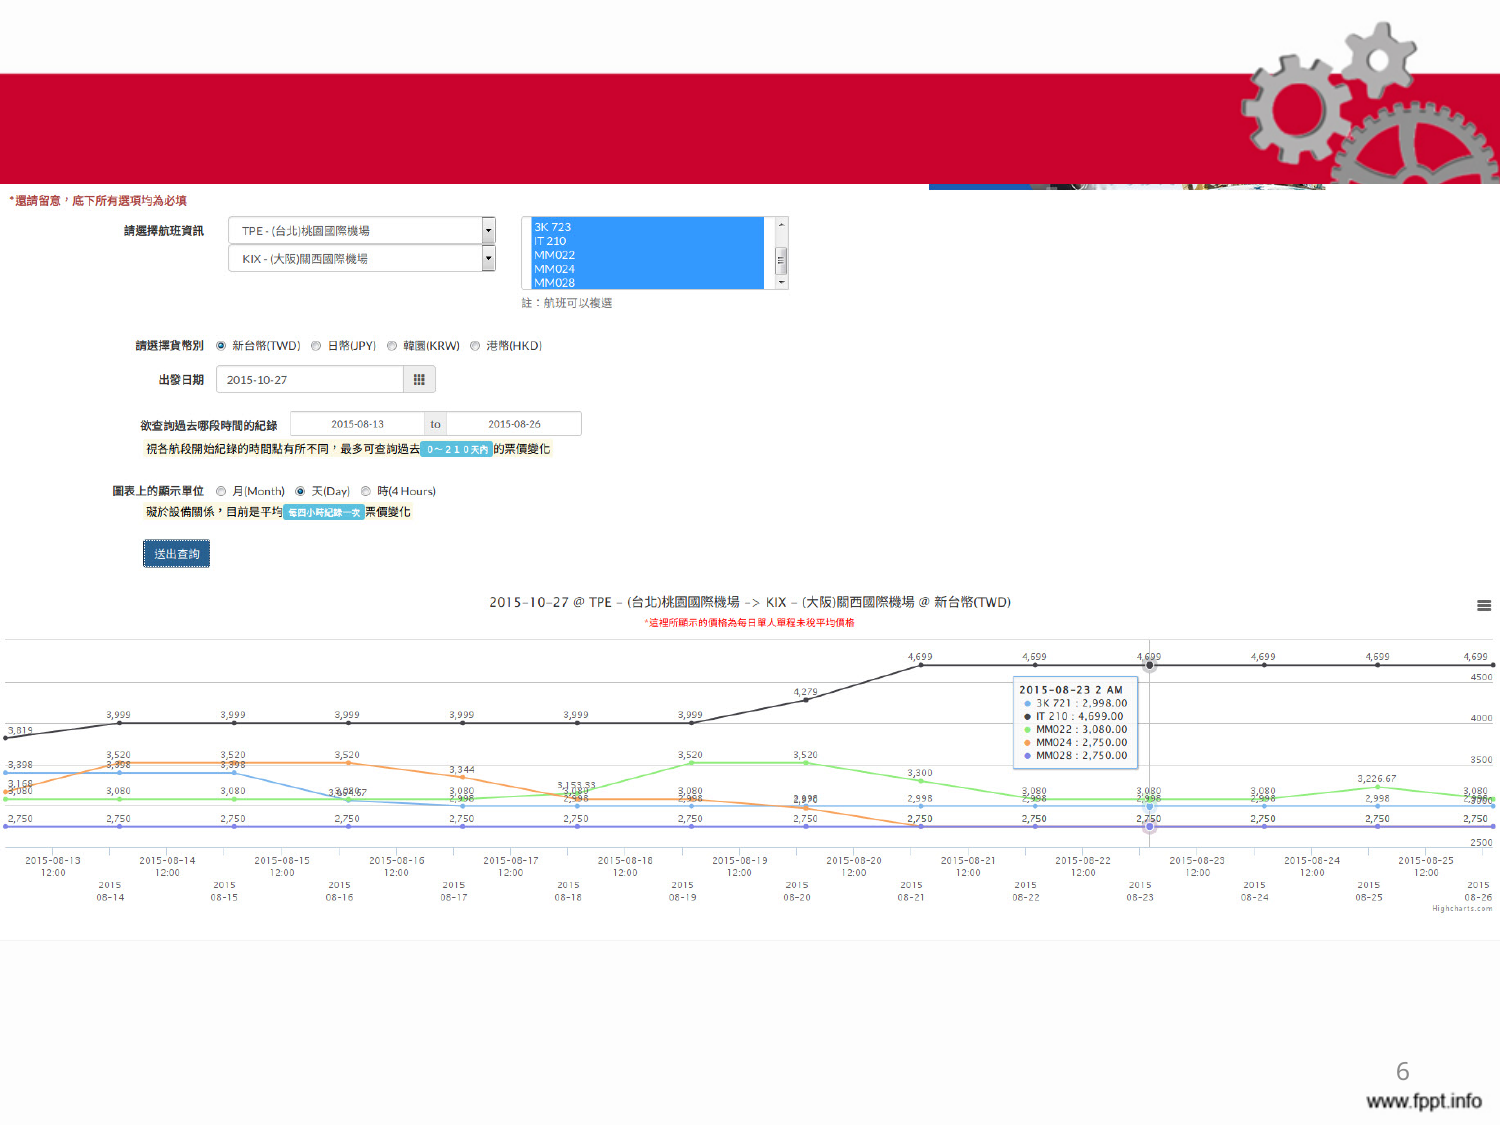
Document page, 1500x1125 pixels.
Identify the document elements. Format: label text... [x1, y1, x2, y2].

picture [0, 0, 1500, 1125]
slide_number 6 [1074, 1042, 1425, 1103]
